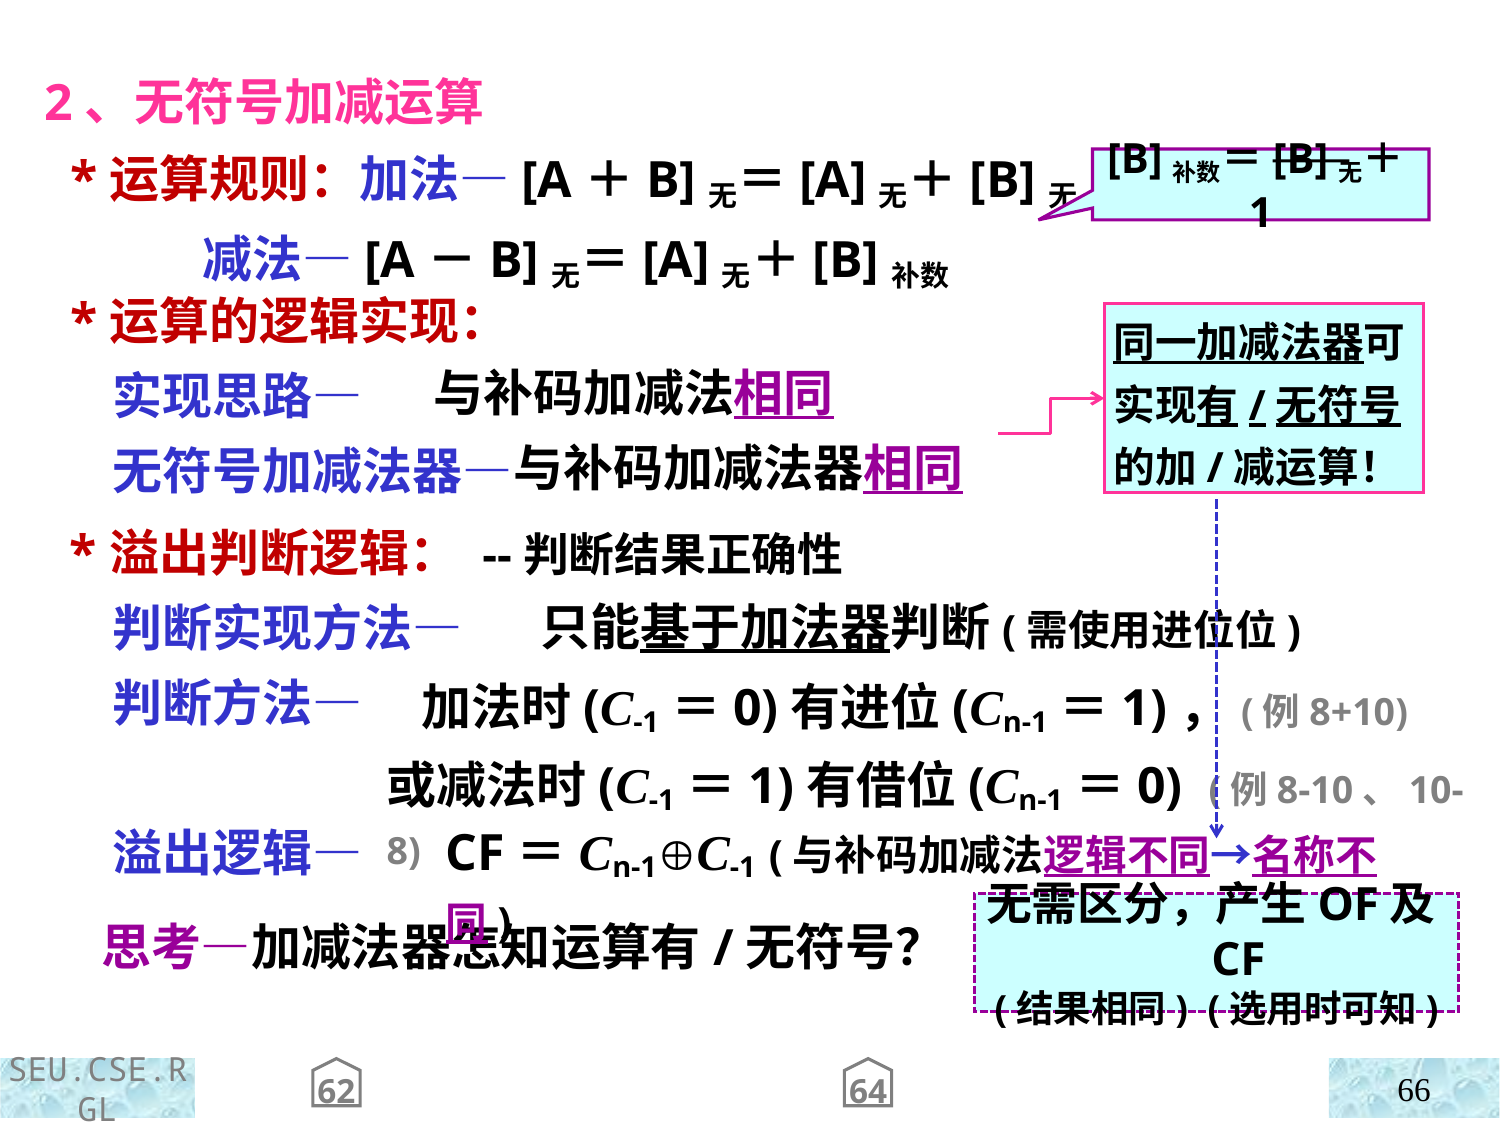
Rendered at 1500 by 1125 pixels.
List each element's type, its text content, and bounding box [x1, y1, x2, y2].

slide_number 66 [1328, 1058, 1500, 1118]
text_box 思考—加减法器怎知运算有/无符号？ [29, 893, 974, 983]
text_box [0, 1058, 195, 1118]
text_box 加法时(C-1＝0)有进位(Cn-1＝1)，(例8+10) 或减法时(C-1＝1)有借位(Cn-1＝0) (例8-10、10-8) [371, 652, 1483, 880]
text_box 只能基于加法器判断(需使用进位位) [525, 573, 1212, 652]
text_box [997, 303, 1424, 493]
text_box CF＝Cn-1C-1 (与补码加减法逻辑不同→名称不同) [430, 880, 1447, 954]
text_box *溢出判断逻辑： --判断结果正确性 判断实现方法— 判断方法— 溢出逻辑— [29, 499, 916, 890]
text_box 64 [844, 1058, 892, 1106]
text_box *运算的逻辑实现： 实现思路— 无符号加减法器— [29, 267, 632, 499]
text_box 与补码加减法相同 与补码加减法器相同 [419, 339, 1057, 504]
text_box 2、无符号加减运算 *运算规则：加法—[A＋B]无＝[A]无＋[B]无 减法—[A－B]无＝[A]无＋[B]补数 [29, 48, 1471, 301]
text_box 62 [312, 1058, 361, 1106]
text_box 只能基于加法器判断(需使用进位位) [1221, 573, 1447, 652]
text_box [1092, 148, 1430, 221]
text_box 无需区分，产生OF及CF (结果相同) (选用时可知) [974, 893, 1459, 1012]
